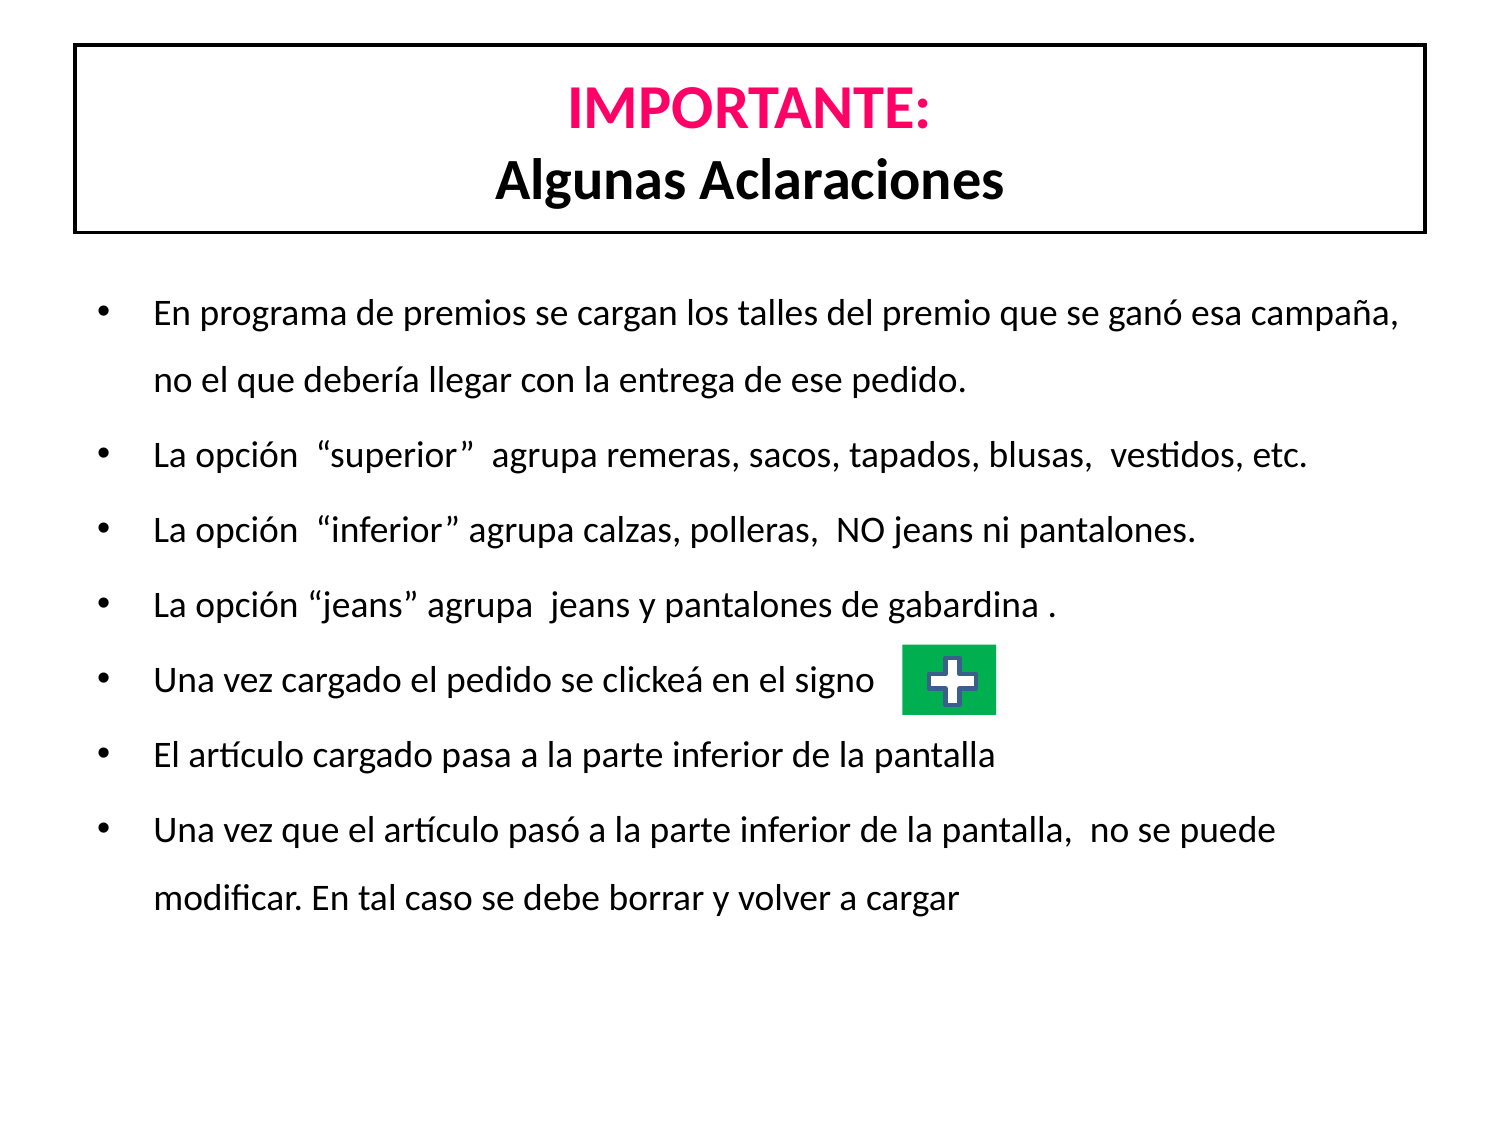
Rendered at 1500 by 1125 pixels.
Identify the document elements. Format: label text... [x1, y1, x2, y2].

title IMPORTANTE: Algunas Aclaraciones [74, 44, 1426, 233]
list En programa de premios se cargan los talles del premio que se ganó esa campaña, no el que debería llegar con la entrega de ese pedido. La opción “superior” agrupa remeras, sacos, tapados, blusas, vestidos, etc. La opción “inferior” agrupa calzas, polleras, NO jeans ni pantalones. La opción “jeans” agrupa jeans y pantalones de gabardina . Una vez cargado el pedido se clickeá en el signo El artículo cargado pasa a la parte inferior de la pantalla Una vez que el artículo pasó a la parte inferior de la pantalla, no se puede modificar. En tal caso se debe borrar y volver a cargar [81, 257, 1433, 1001]
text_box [902, 644, 997, 716]
